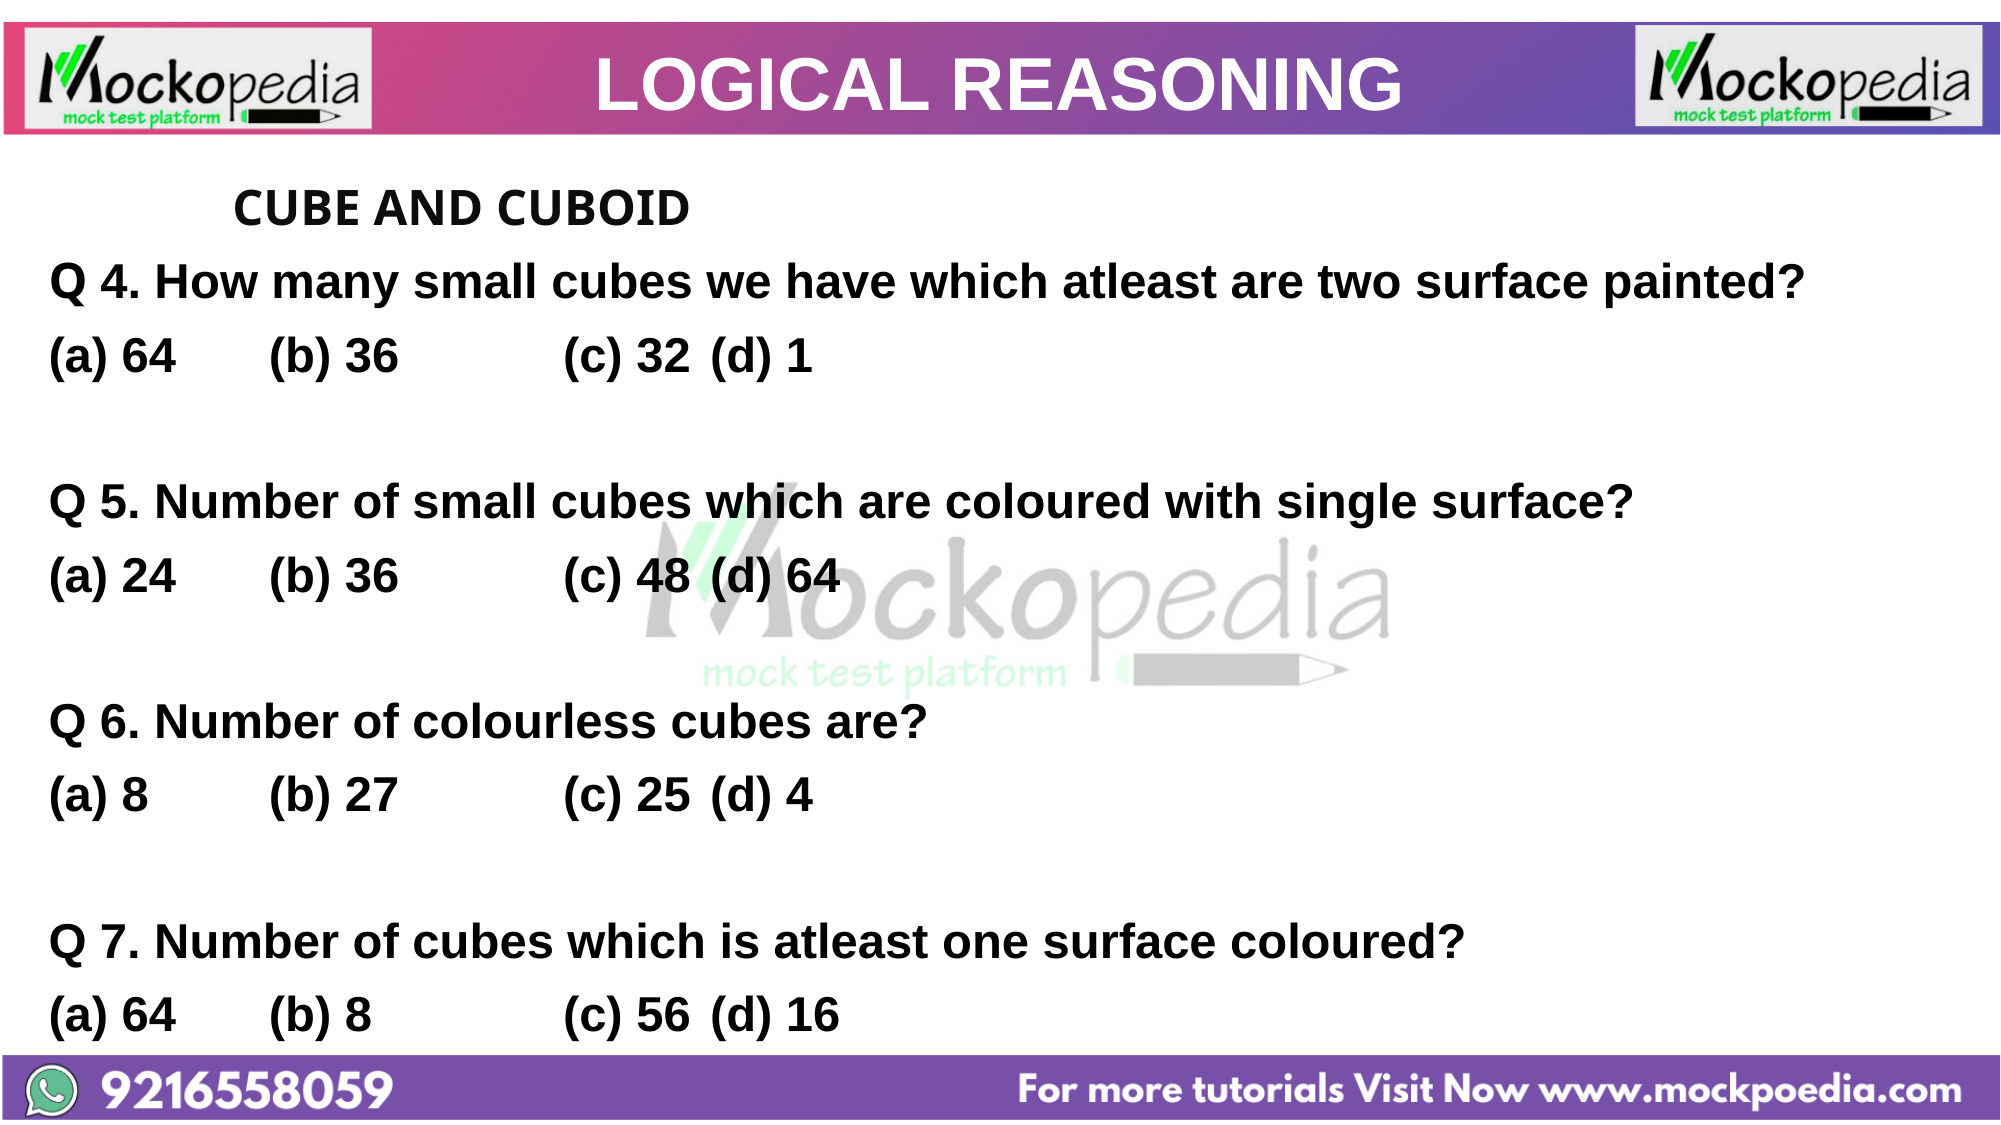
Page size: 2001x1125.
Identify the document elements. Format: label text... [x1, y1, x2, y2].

list CUBE AND CUBOID Q 4. How many small cubes we have which atleast are two surface painted? (a) 64 (b) 36 (c) 32 (d) 1 Q 5. Number of small cubes which are coloured with single surface? (a) 24 (b) 36 (c) 48 (d) 64 Q 6. Number of colourless cubes are? (a) 8 (b) 27 (c) 25 (d) 4 Q 7. Number of cubes which is atleast one surface coloured? (a) 64 (b) 8 (c) 56 (d) 16 [33, 175, 1959, 1053]
title LOGICAL REASONING [41, 31, 1959, 142]
picture [0, 0, 2001, 1125]
